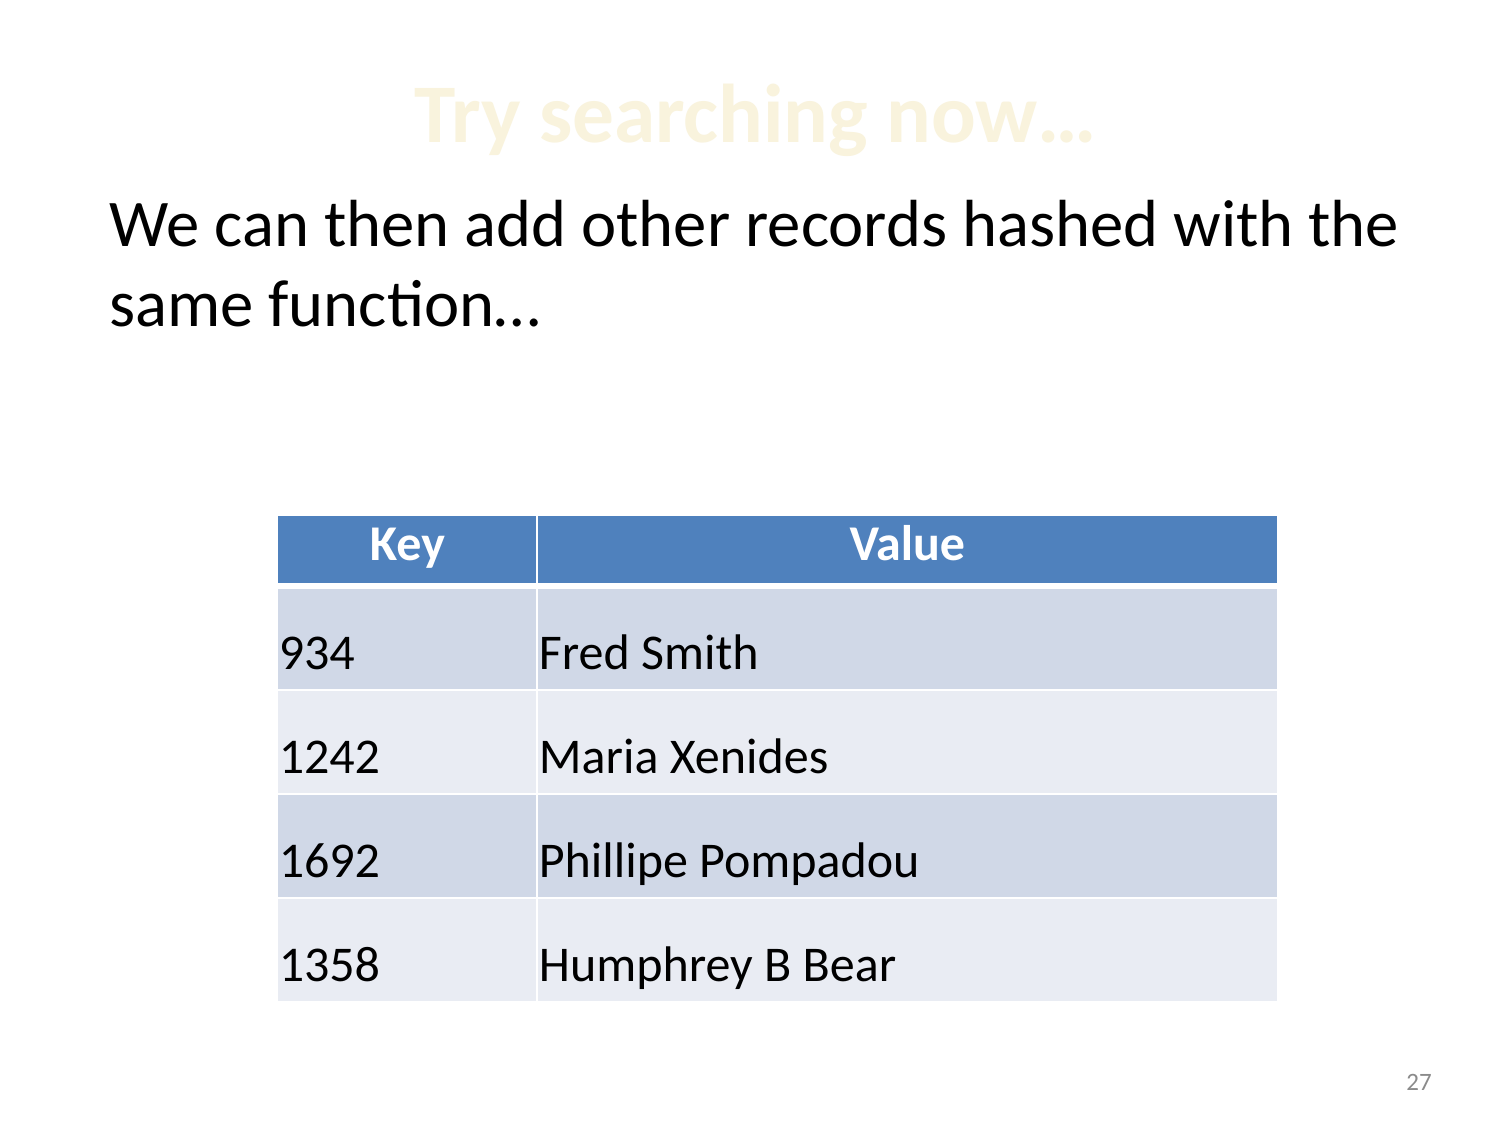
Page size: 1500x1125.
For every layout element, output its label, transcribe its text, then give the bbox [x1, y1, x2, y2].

table_cell 934 [278, 589, 536, 689]
table_header Value [538, 516, 1277, 583]
slide_number 1 [1376, 1058, 1447, 1103]
title Try searching now… [29, 45, 1483, 173]
table_cell Phillipe Pompadou [538, 795, 1277, 897]
table_cell 1242 [278, 691, 536, 793]
table_cell Maria Xenides [538, 691, 1277, 793]
table_cell 1358 [278, 899, 536, 1001]
table_header Key [278, 516, 536, 583]
table_cell 1692 [278, 795, 536, 897]
table_cell Fred Smith [538, 589, 1277, 689]
table_cell Humphrey B Bear [538, 899, 1277, 1001]
list We can then add other records hashed with the same function… [94, 172, 1418, 362]
